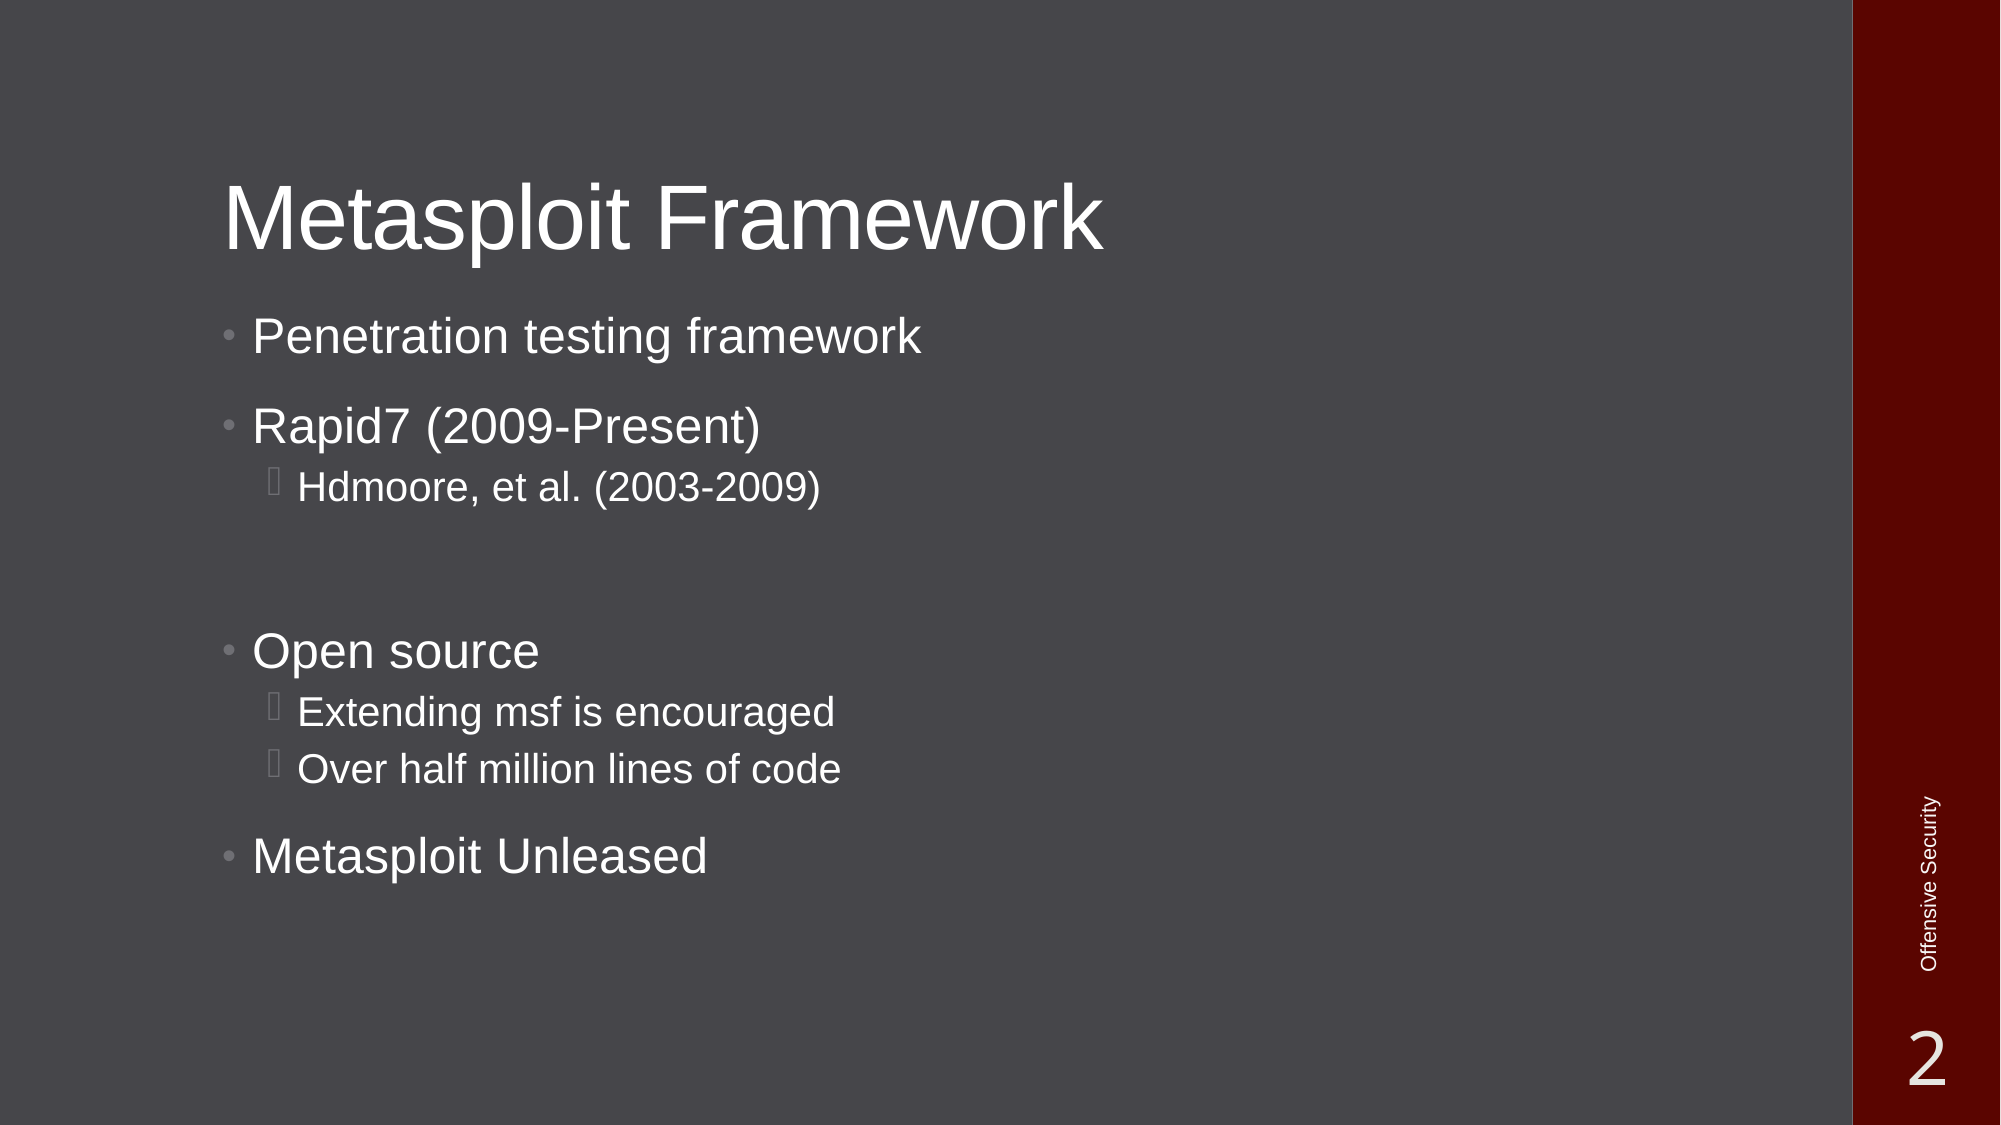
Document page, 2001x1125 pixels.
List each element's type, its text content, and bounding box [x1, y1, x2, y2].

list Penetration testing framework Rapid7 (2009-Present) Hdmoore, et al. (2003-2009) Open source Extending msf is encouraged Over half million lines of code Metasploit Unleased [206, 299, 1617, 1014]
title Metasploit Framework [206, 60, 1797, 278]
slide_number 2 [1852, 1012, 2000, 1110]
footer Offensive Security [1897, 400, 1958, 988]
